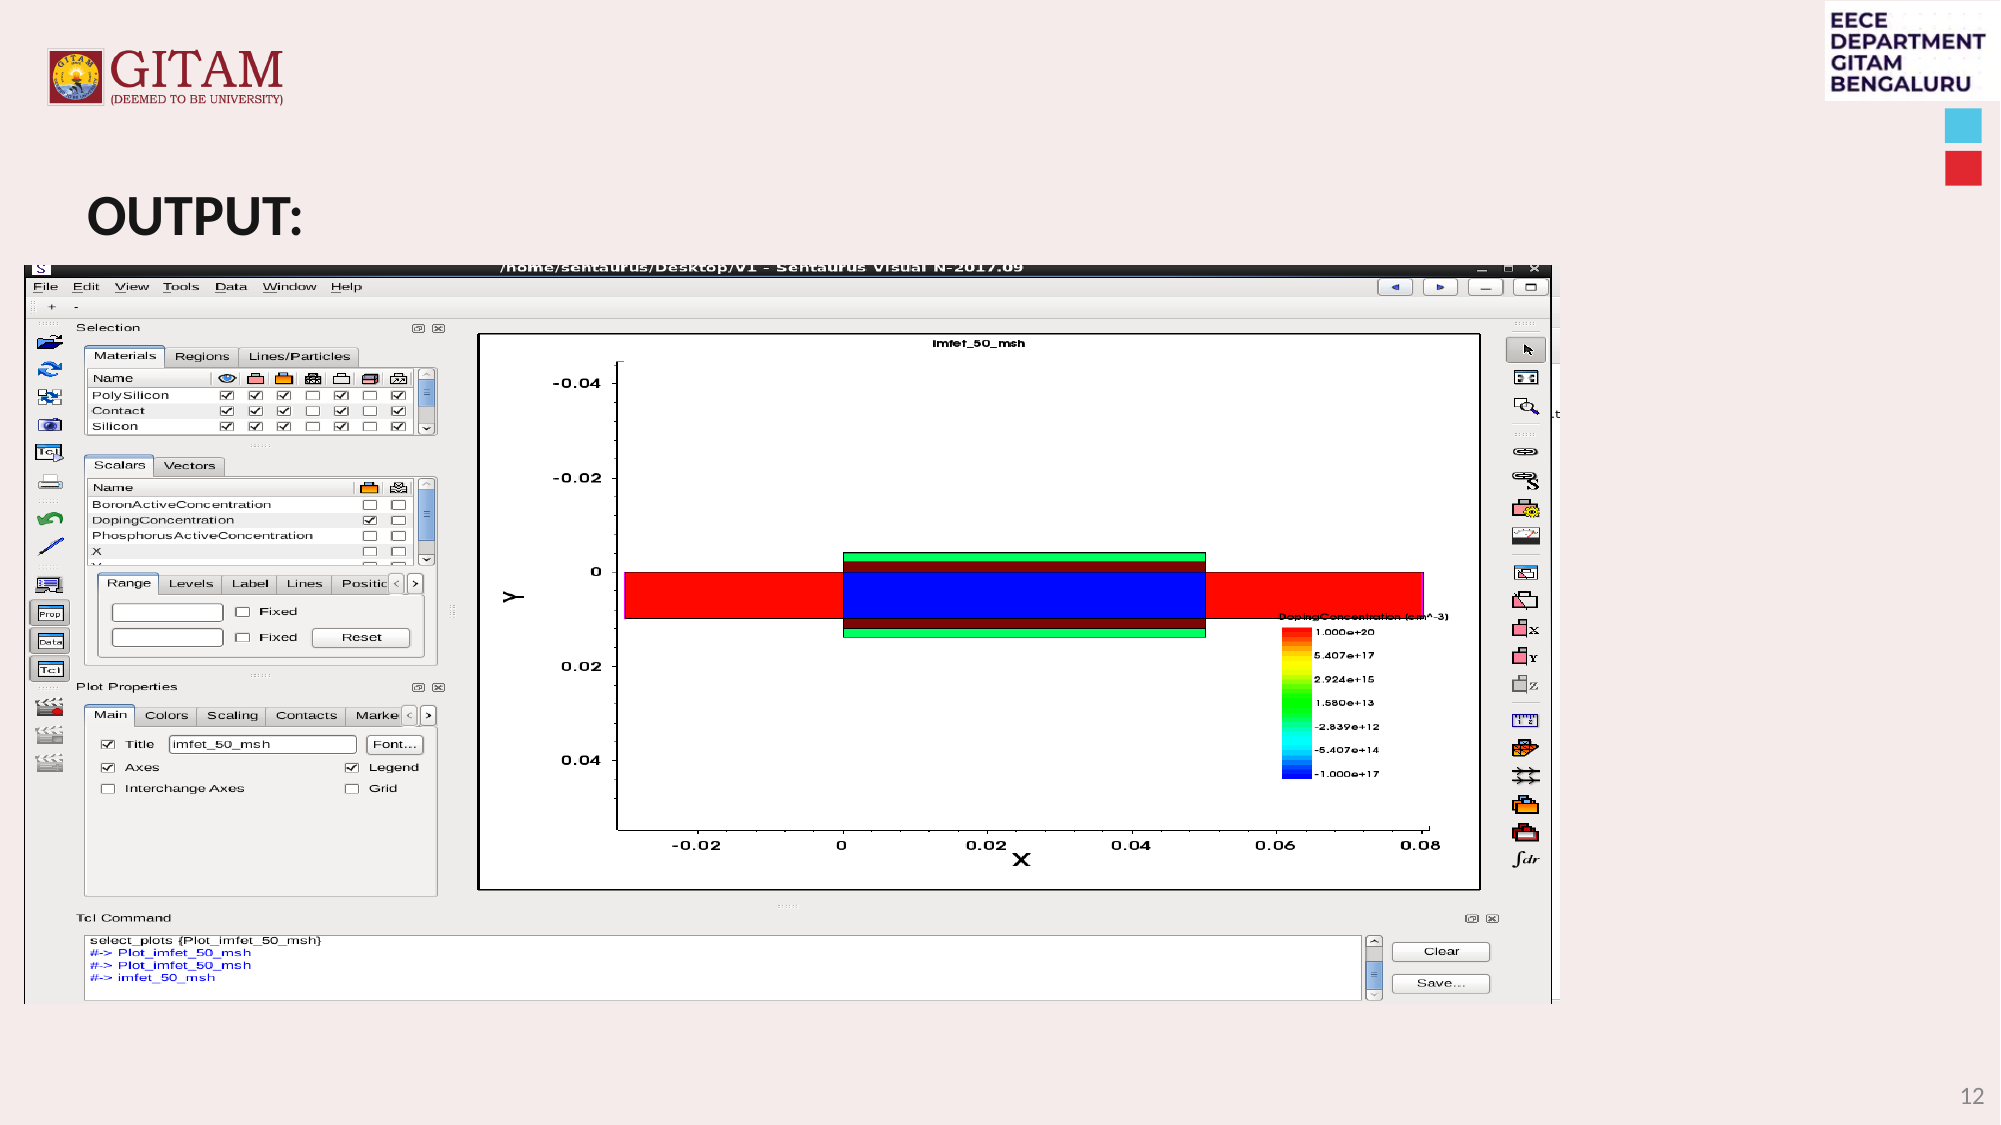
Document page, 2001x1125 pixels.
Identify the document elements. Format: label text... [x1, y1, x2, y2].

text_box OUTPUT: [72, 161, 1252, 264]
slide_number ‹#› [1550, 1065, 2000, 1125]
picture [1824, 1, 2000, 101]
picture [24, 265, 1561, 1004]
picture [43, 42, 290, 112]
